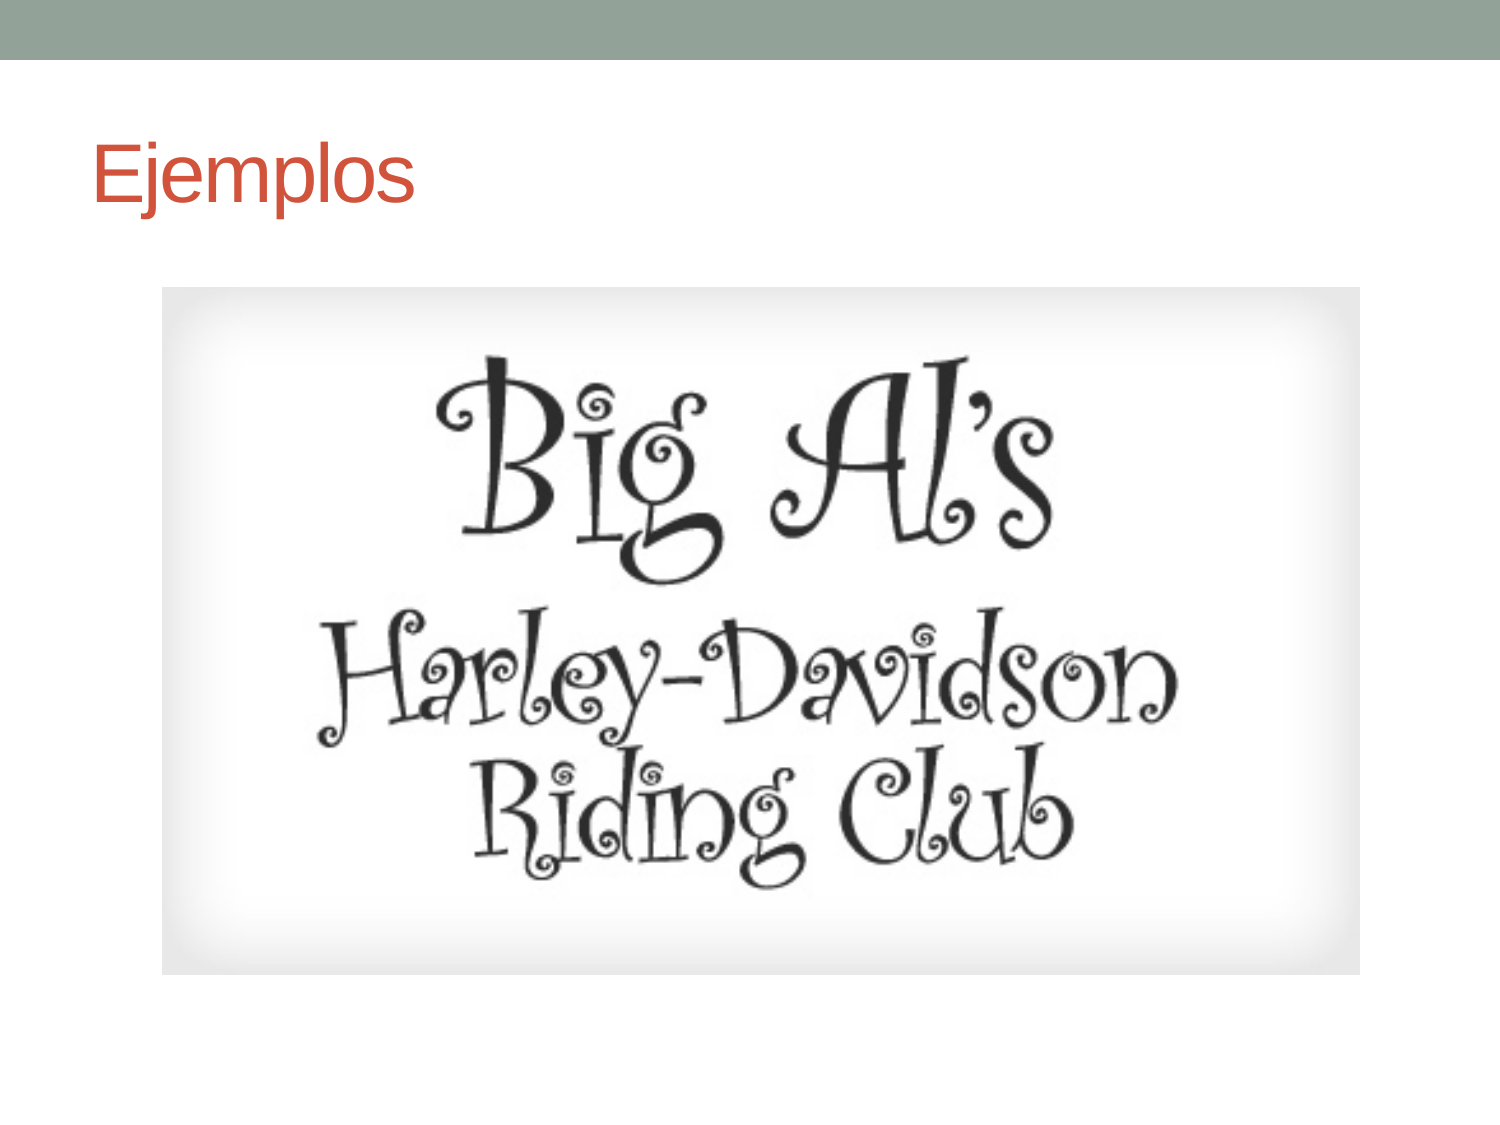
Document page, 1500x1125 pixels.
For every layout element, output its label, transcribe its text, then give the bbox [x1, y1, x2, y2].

title Ejemplos [75, 87, 1425, 250]
picture [162, 287, 1360, 976]
